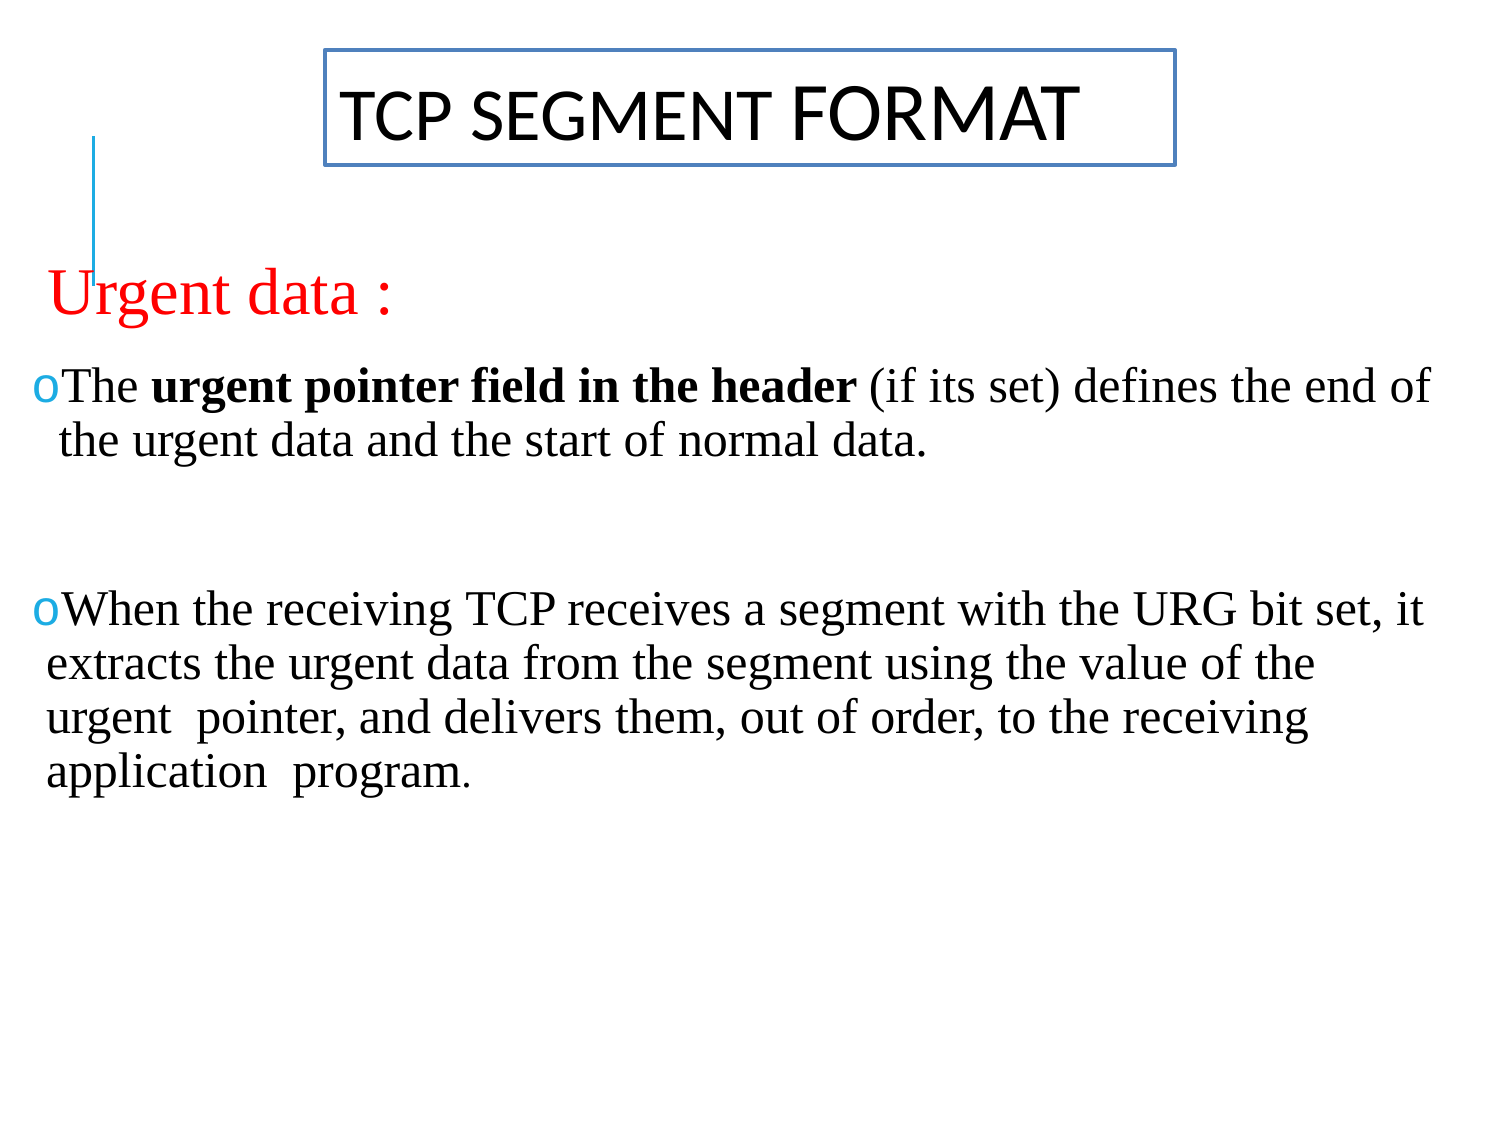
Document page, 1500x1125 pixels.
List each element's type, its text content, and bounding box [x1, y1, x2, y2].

text_box Urgent data : oThe urgent pointer field in the header (if its set) defines the end of the urgent data and the start of normal data. oWhen the receiving TCP receives a segment with the URG bit set, it extracts the urgent data from the segment using the value of the urgent pointer, and delivers them, out of order, to the receiving application program. [28, 213, 1455, 799]
text_box TCP SEGMENT FORMAT [323, 48, 1177, 167]
